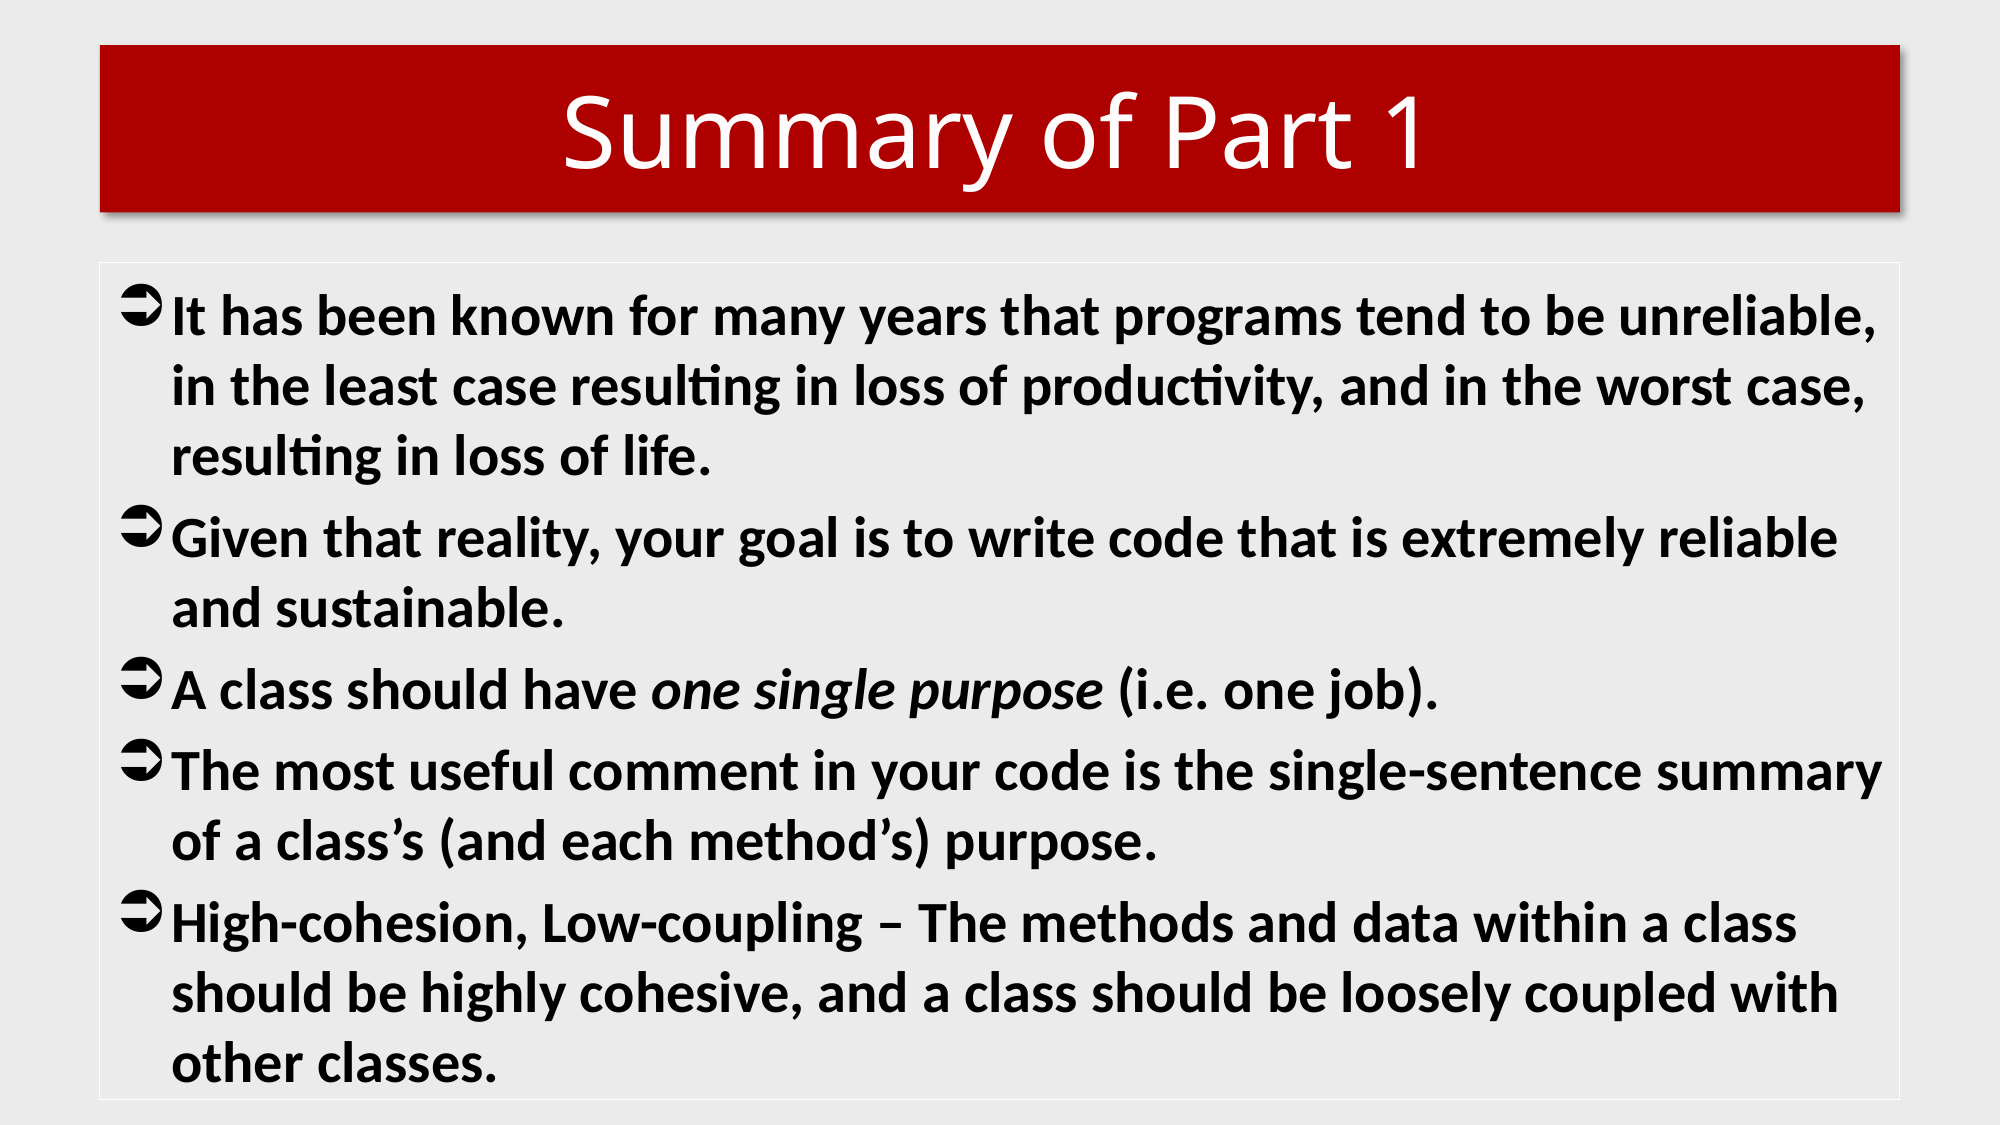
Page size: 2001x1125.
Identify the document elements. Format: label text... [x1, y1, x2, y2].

title Summary of Part 1 [99, 45, 1900, 213]
list It has been known for many years that programs tend to be unreliable, in the least case resulting in loss of productivity, and in the worst case, resulting in loss of life. Given that reality, your goal is to write code that is extremely reliable and sustainable. A class should have one single purpose (i.e. one job). The most useful comment in your code is the single-sentence summary of a class’s (and each method’s) purpose. High-cohesion, Low-coupling – The methods and data within a class should be highly cohesive, and a class should be loosely coupled with other classes. [99, 262, 1900, 1100]
